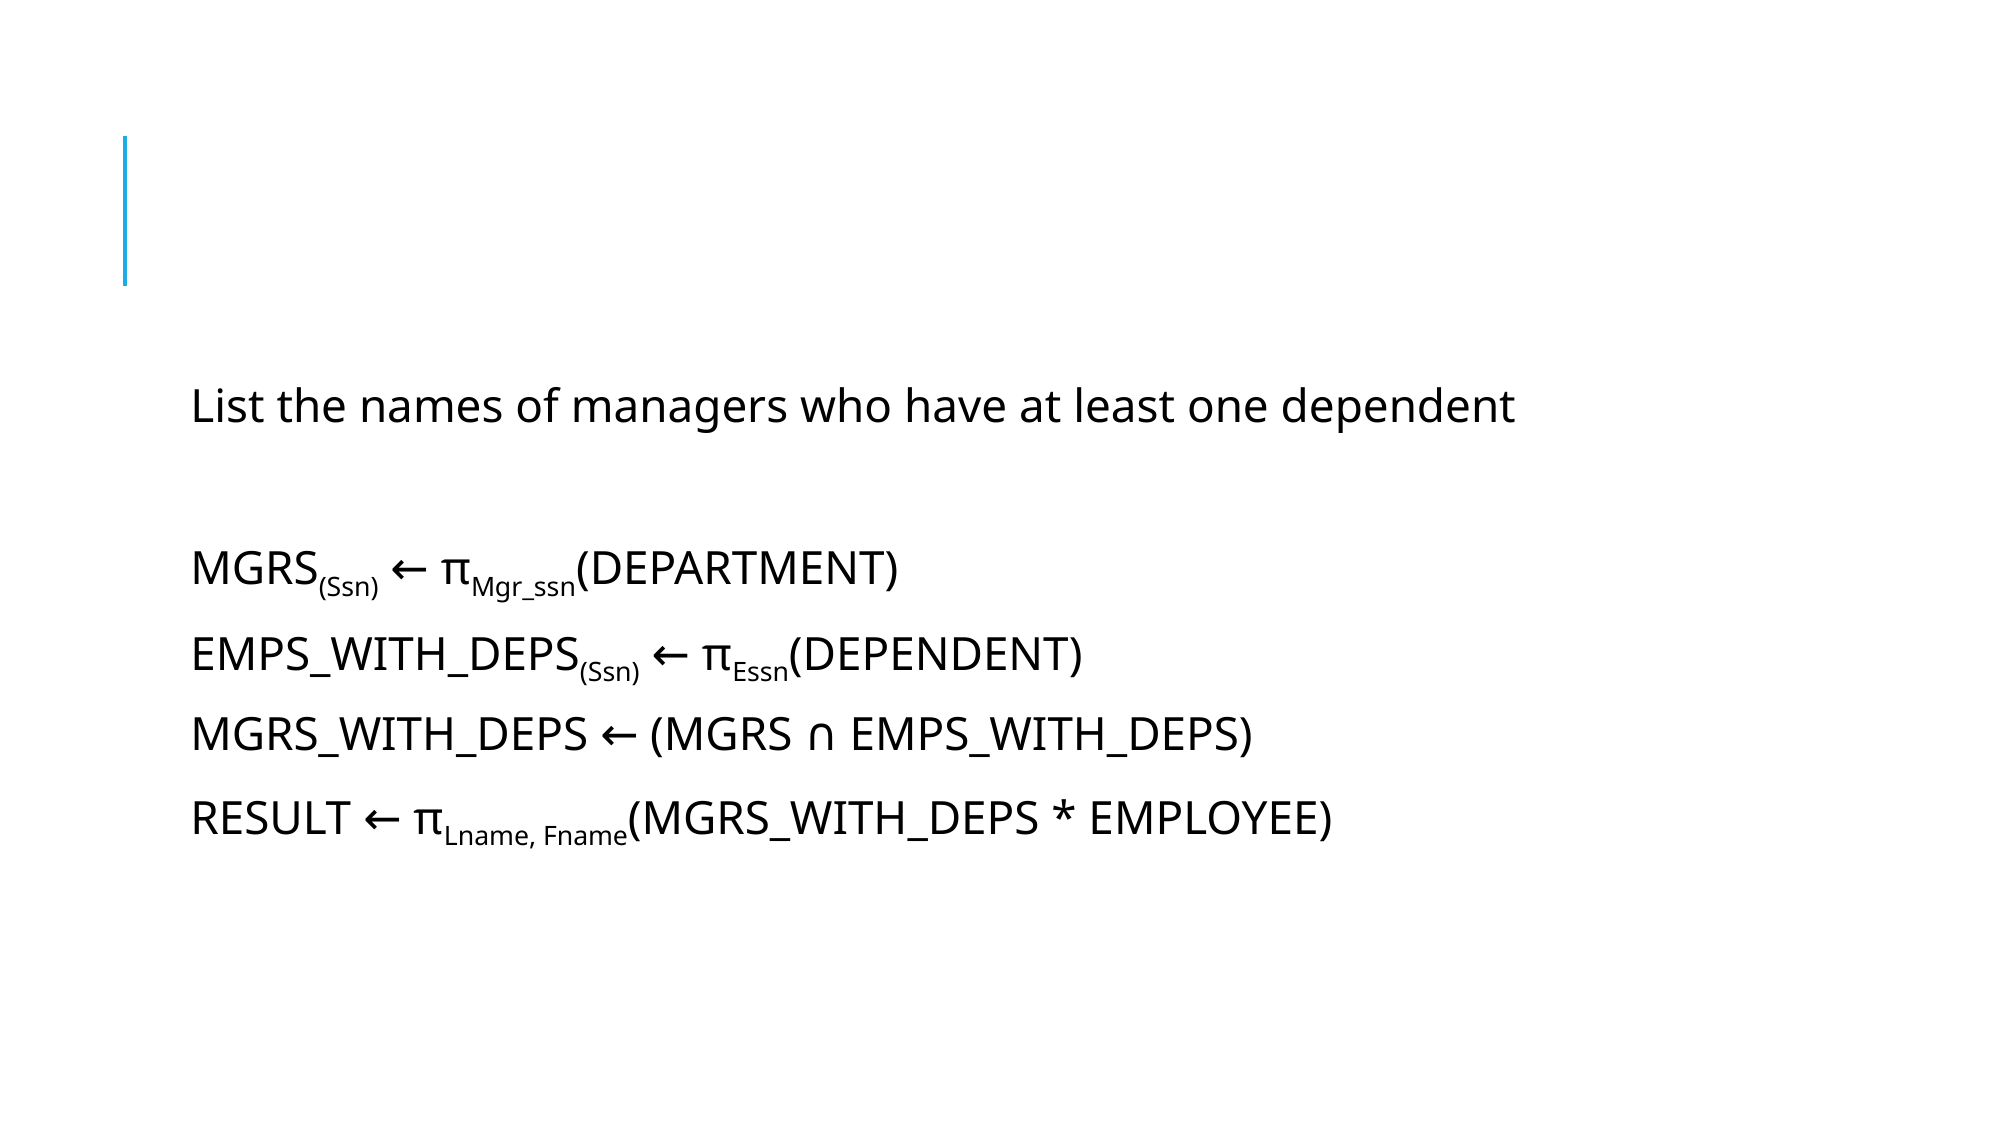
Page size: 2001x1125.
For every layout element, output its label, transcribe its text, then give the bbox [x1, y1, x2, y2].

list List the names of managers who have at least one dependent MGRS(Ssn) ← πMgr_ssn(DEPARTMENT) EMPS_WITH_DEPS(Ssn) ← πEssn(DEPENDENT) MGRS_WITH_DEPS ← (MGRS ∩ EMPS_WITH_DEPS) RESULT ← πLname, Fname(MGRS_WITH_DEPS * EMPLOYEE) [168, 375, 1763, 1035]
